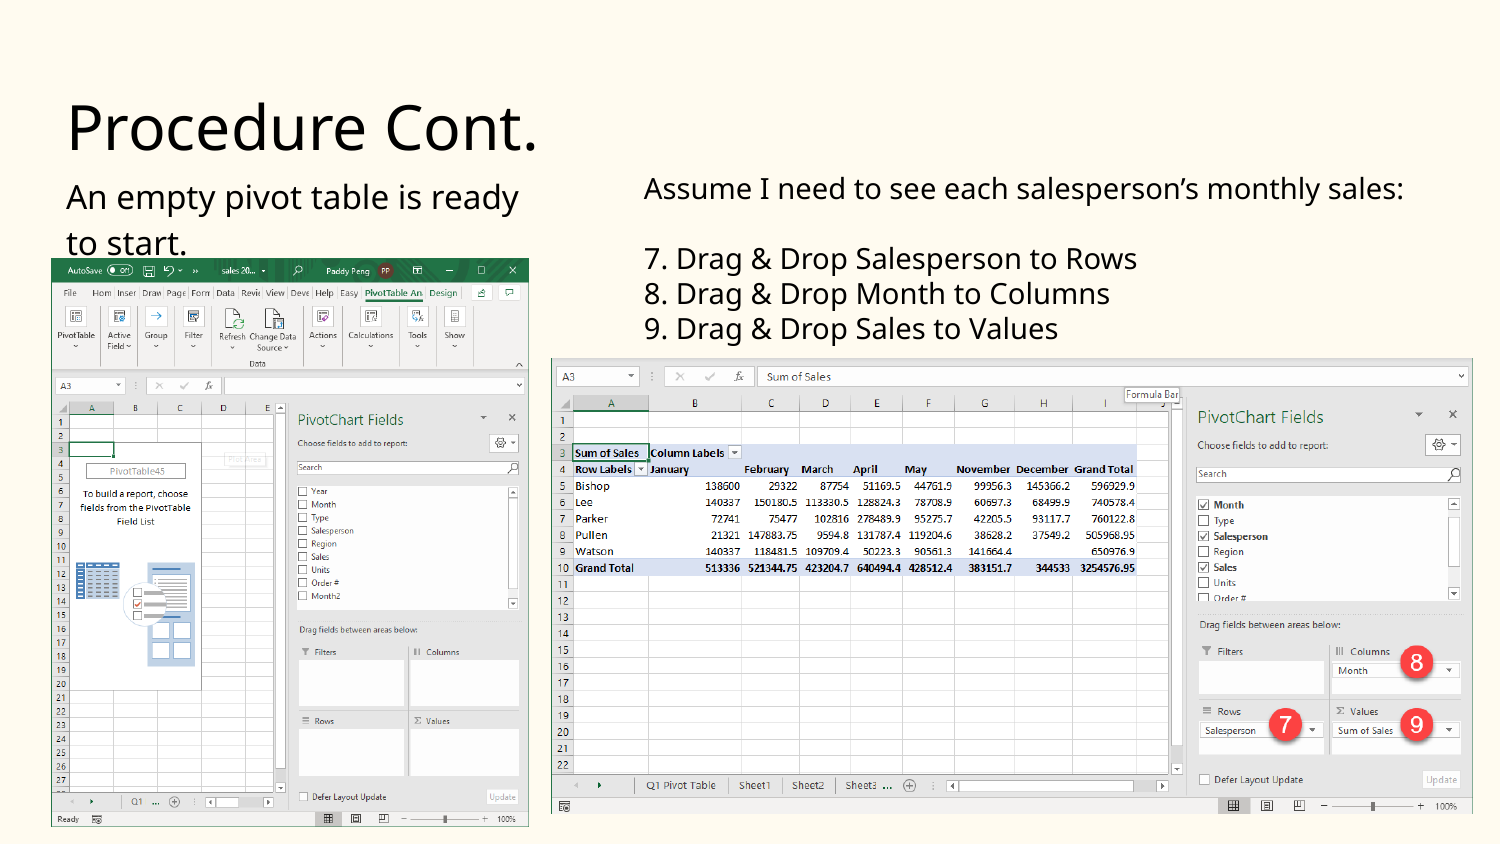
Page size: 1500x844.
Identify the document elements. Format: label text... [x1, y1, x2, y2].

text_box Assume I need to see each salesperson’s monthly sales: 7. Drag & Drop Salesperson to Rows 8. Drag & Drop Month to Columns 9. Drag & Drop Sales to Values [628, 155, 1473, 357]
picture [550, 358, 1473, 814]
list An empty pivot table is ready to start. [51, 155, 551, 241]
picture [50, 258, 529, 827]
title Procedure Cont. [51, 72, 1449, 174]
